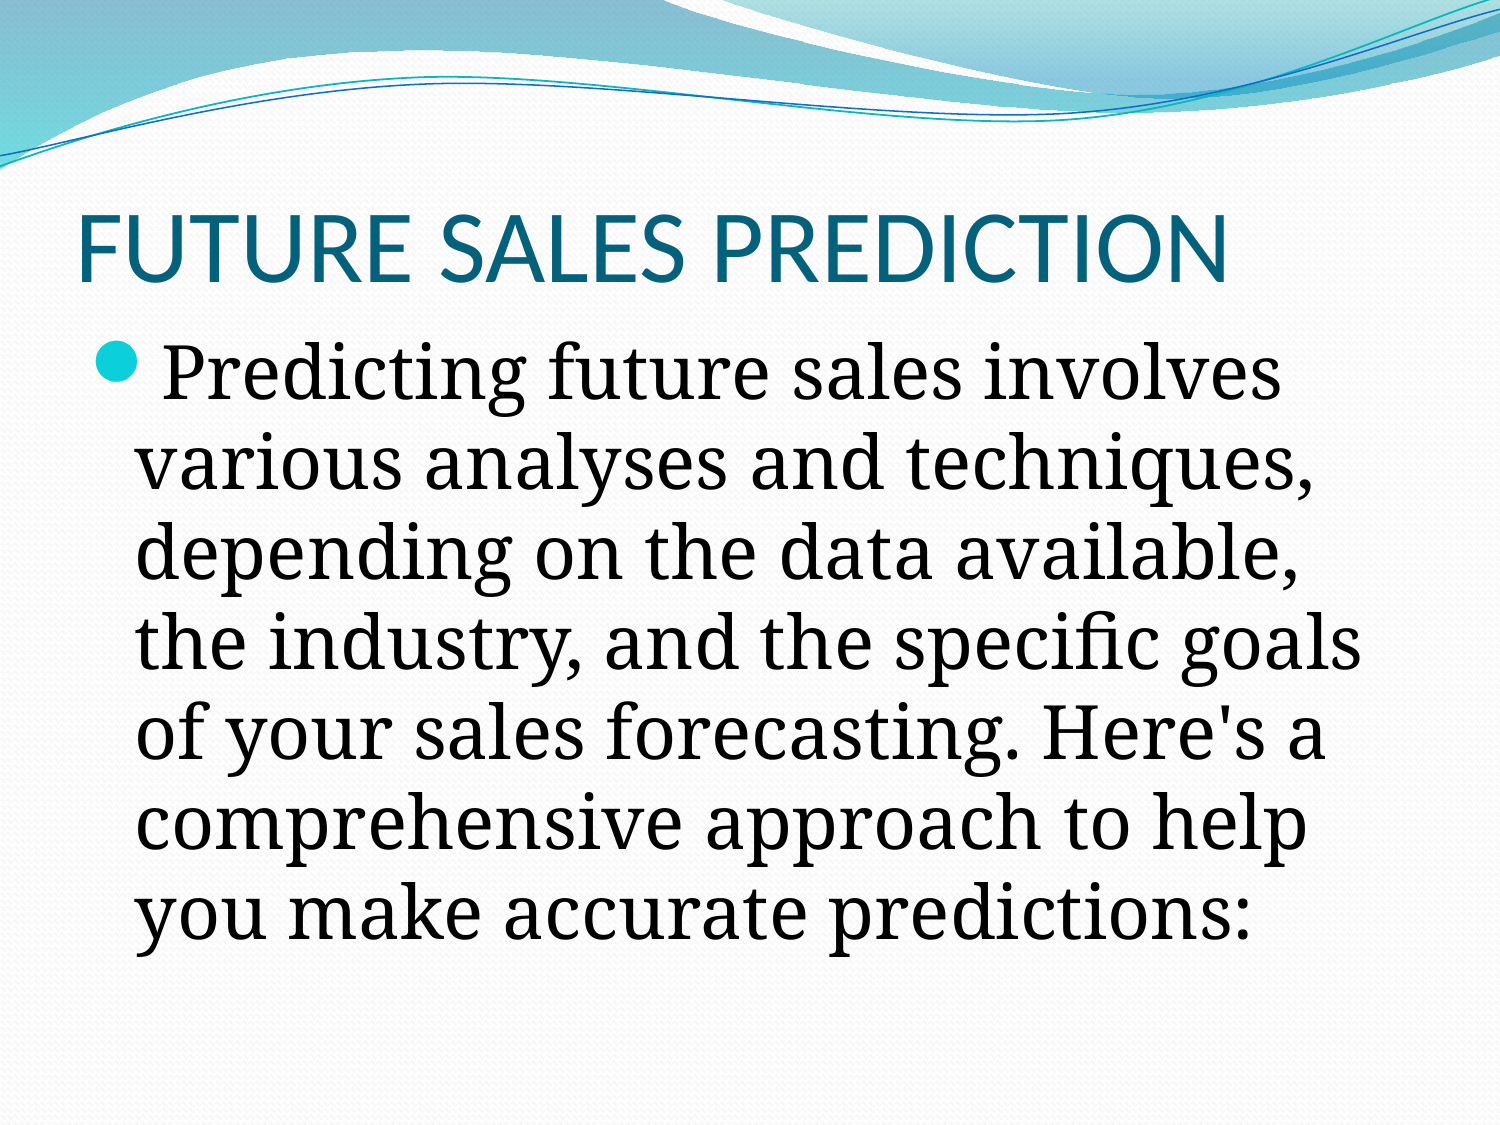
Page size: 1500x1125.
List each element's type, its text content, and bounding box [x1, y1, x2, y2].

list Predicting future sales involves various analyses and techniques, depending on the data available, the industry, and the specific goals of your sales forecasting. Here's a comprehensive approach to help you make accurate predictions: [75, 317, 1425, 1038]
title FUTURE SALES PREDICTION [75, 115, 1425, 303]
